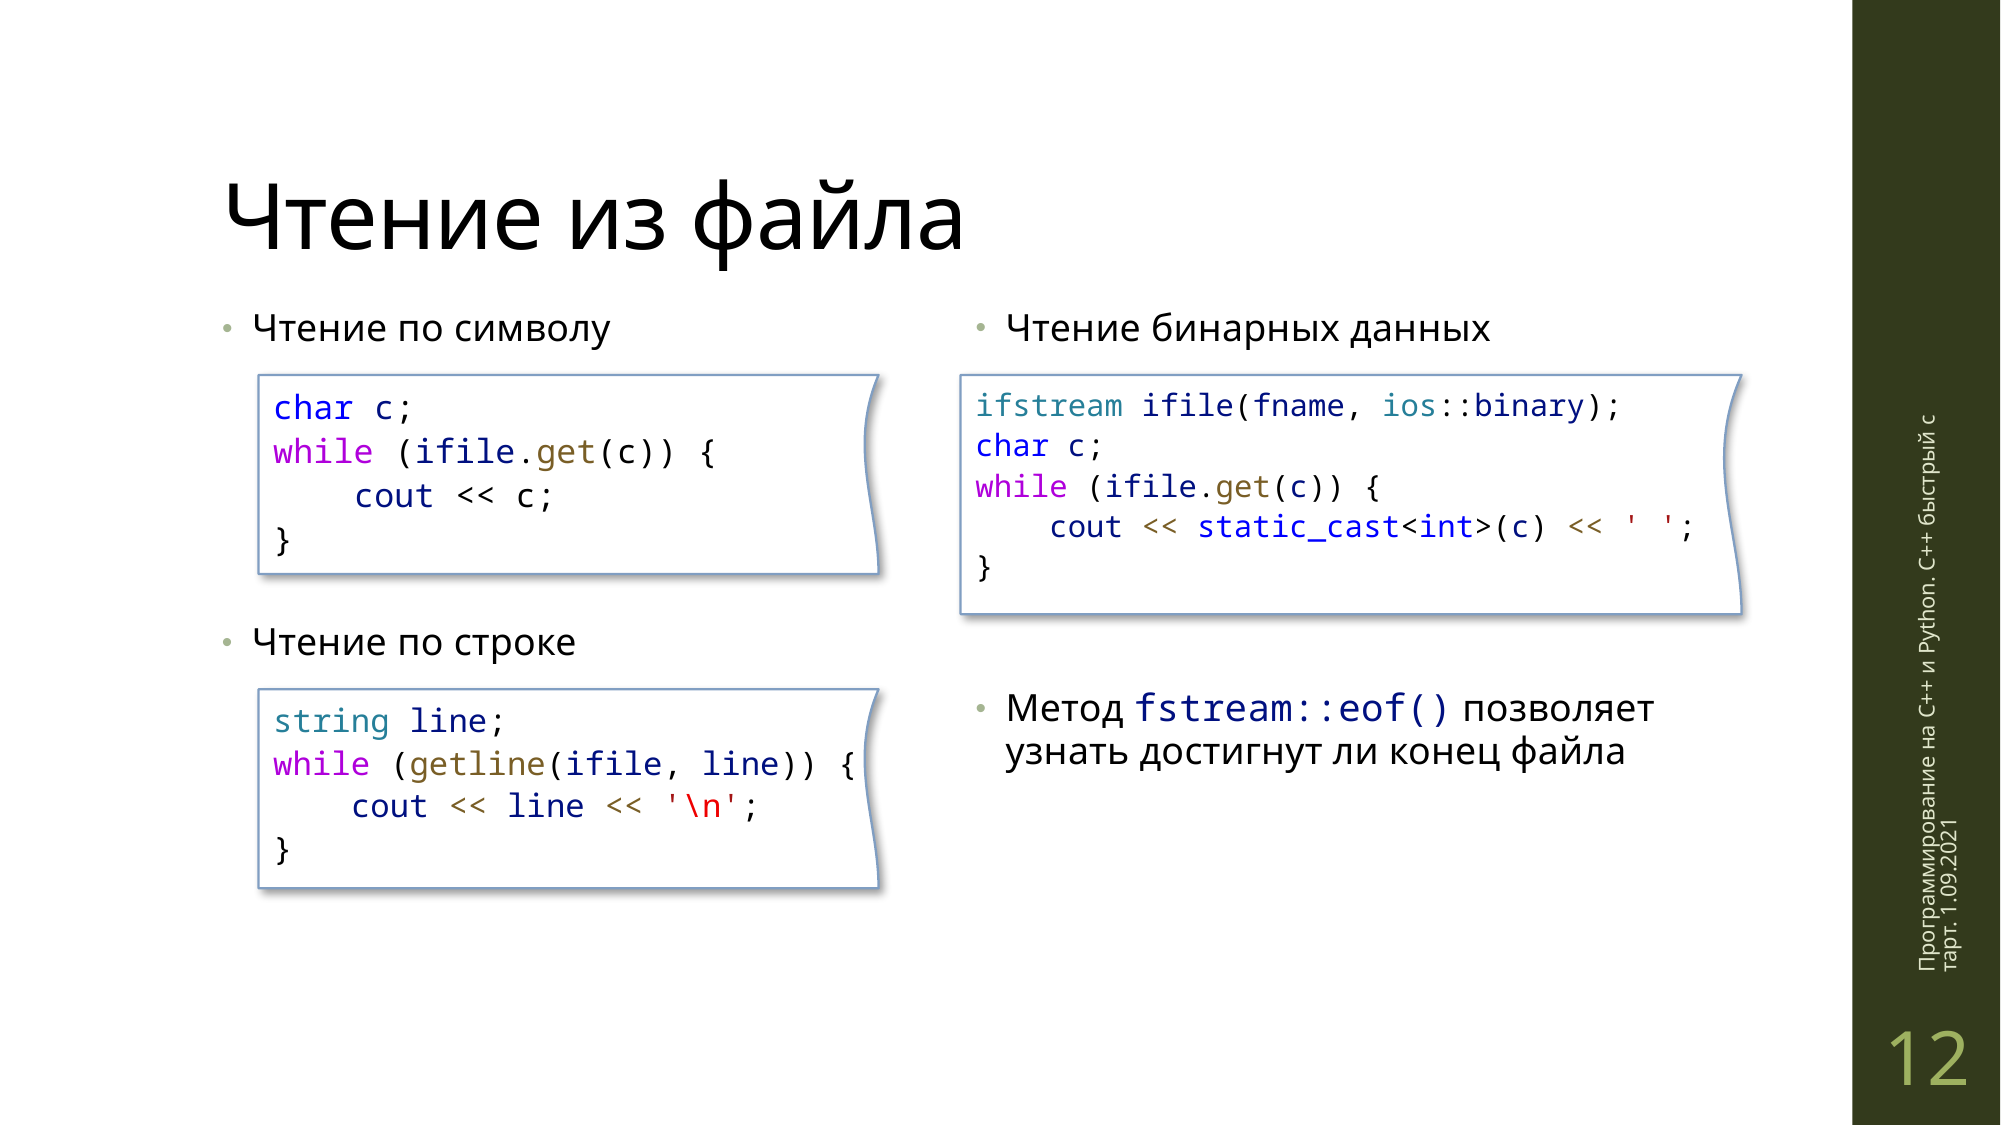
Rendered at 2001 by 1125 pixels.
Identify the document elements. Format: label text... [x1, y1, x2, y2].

text_box ifstream ifile(fname, ios::binary); char c; while (ifile.get(c)) { cout << static_cast<int>(c) << ' '; } [959, 373, 1743, 616]
text_box string line; while (getline(ifile, line)) { cout << line << '\n'; } [257, 688, 880, 890]
text_box char c; while (ifile.get(c)) { cout << c; } [257, 373, 880, 576]
footer Программирование на C++ и Python. C++ быстрый старт. 1.09.2021 [1897, 400, 1958, 988]
text_box Чтение бинарных данных [960, 299, 1518, 373]
text_box Метод fstream::eof() позволяет узнать достигнут ли конец файла [960, 680, 1783, 920]
title Чтение из файла [206, 60, 1797, 278]
text_box Чтение по строке [206, 614, 764, 690]
list Чтение по символу [206, 299, 764, 375]
slide_number 12 [1852, 1012, 2000, 1110]
